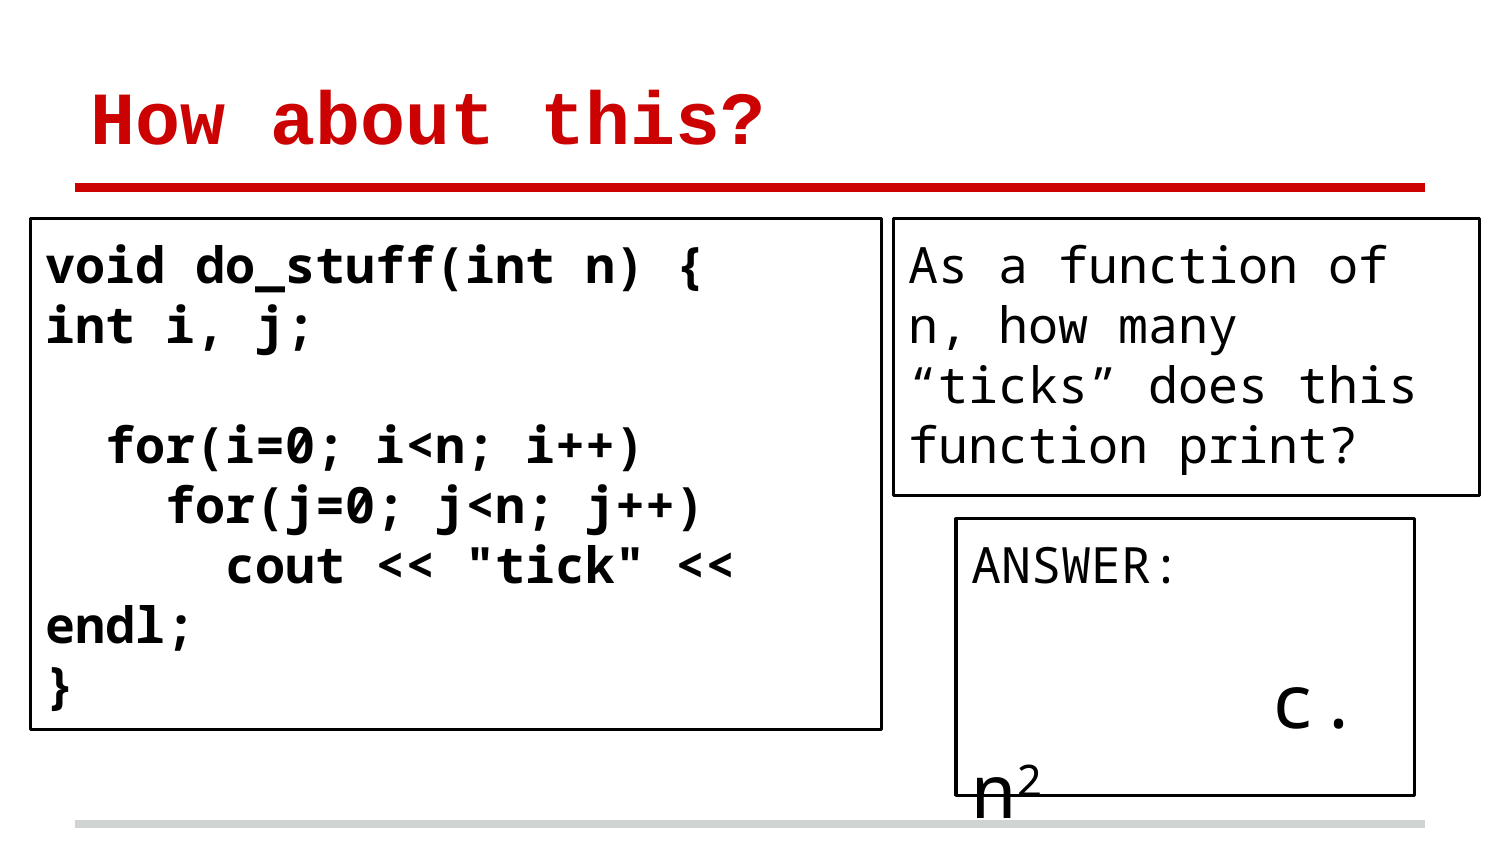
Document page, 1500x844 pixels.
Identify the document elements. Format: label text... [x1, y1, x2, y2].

text_box ANSWER: c. n2 [955, 518, 1415, 796]
text_box As a function of n, how many “ticks” does this function print? [893, 218, 1480, 496]
title How about this? [75, 33, 1425, 175]
text_box void do_stuff(int n) { int i, j; for(i=0; i<n; i++) for(j=0; j<n; j++) cout << "tick" << endl; } [30, 218, 882, 730]
